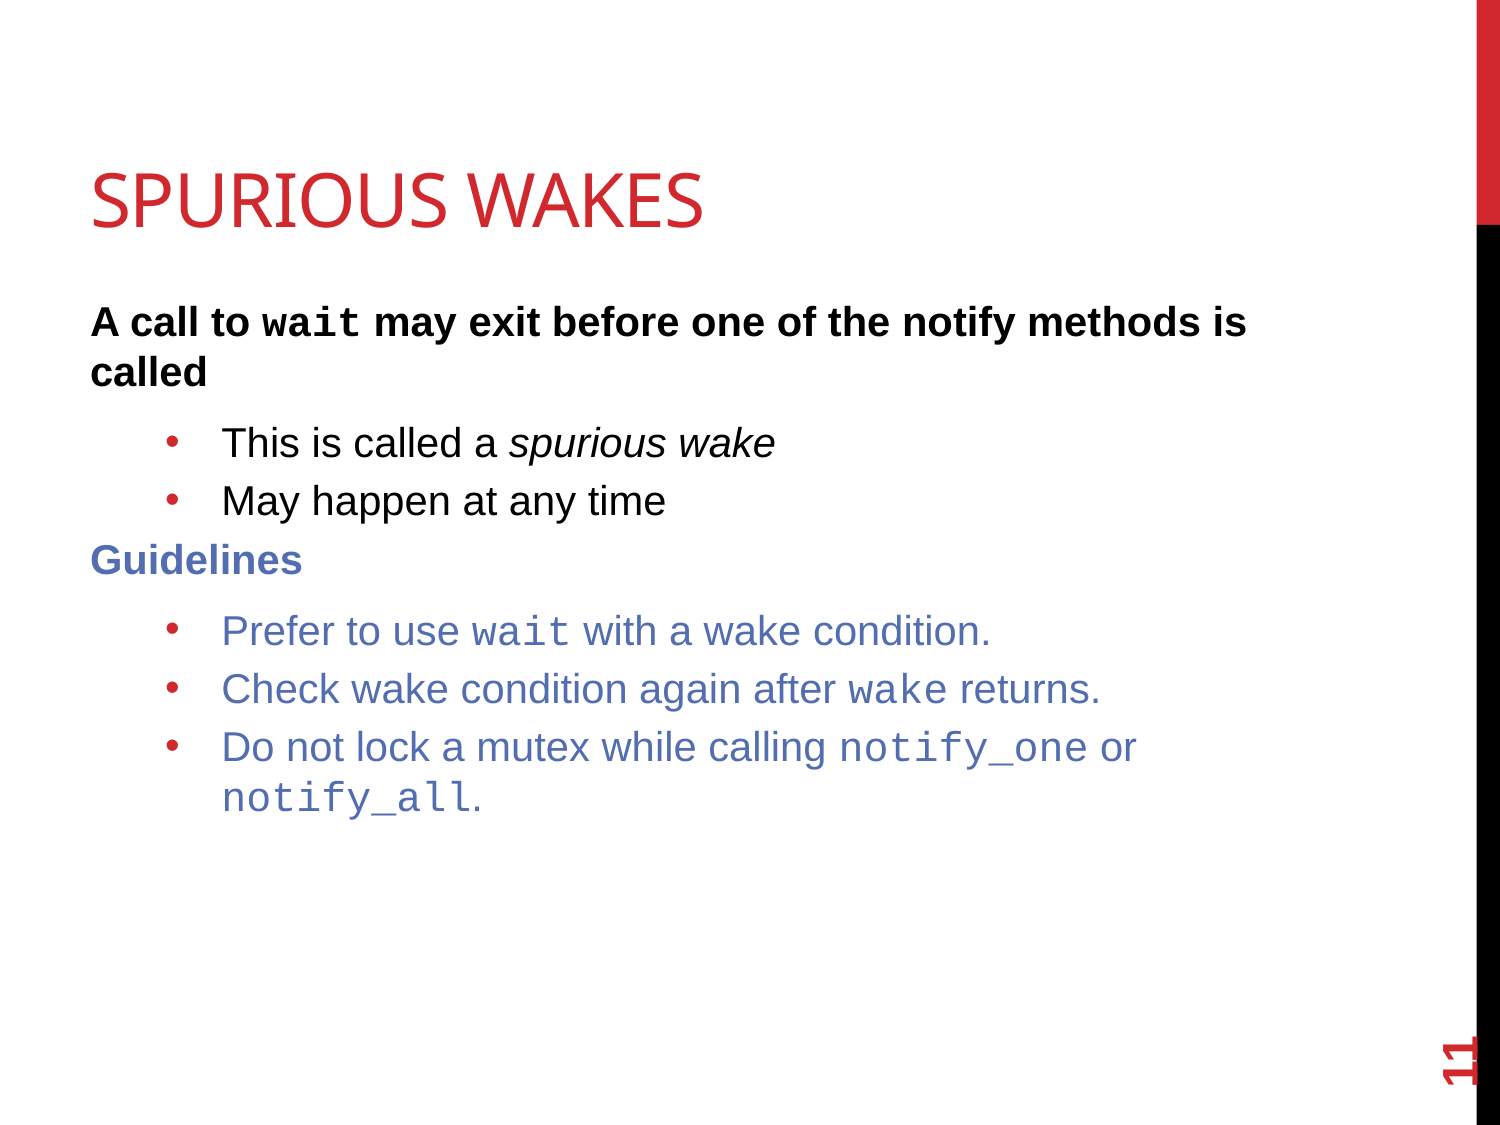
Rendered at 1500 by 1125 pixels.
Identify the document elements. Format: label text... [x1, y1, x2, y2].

slide_number 11 [1427, 887, 1488, 1104]
list A call to wait may exit before one of the notify methods is called This is called a spurious wake May happen at any time Guidelines Prefer to use wait with a wake condition. Check wake condition again after wake returns. Do not lock a mutex while calling notify_one or notify_all. [75, 287, 1325, 1005]
title Spurious wakes [75, 25, 1025, 250]
